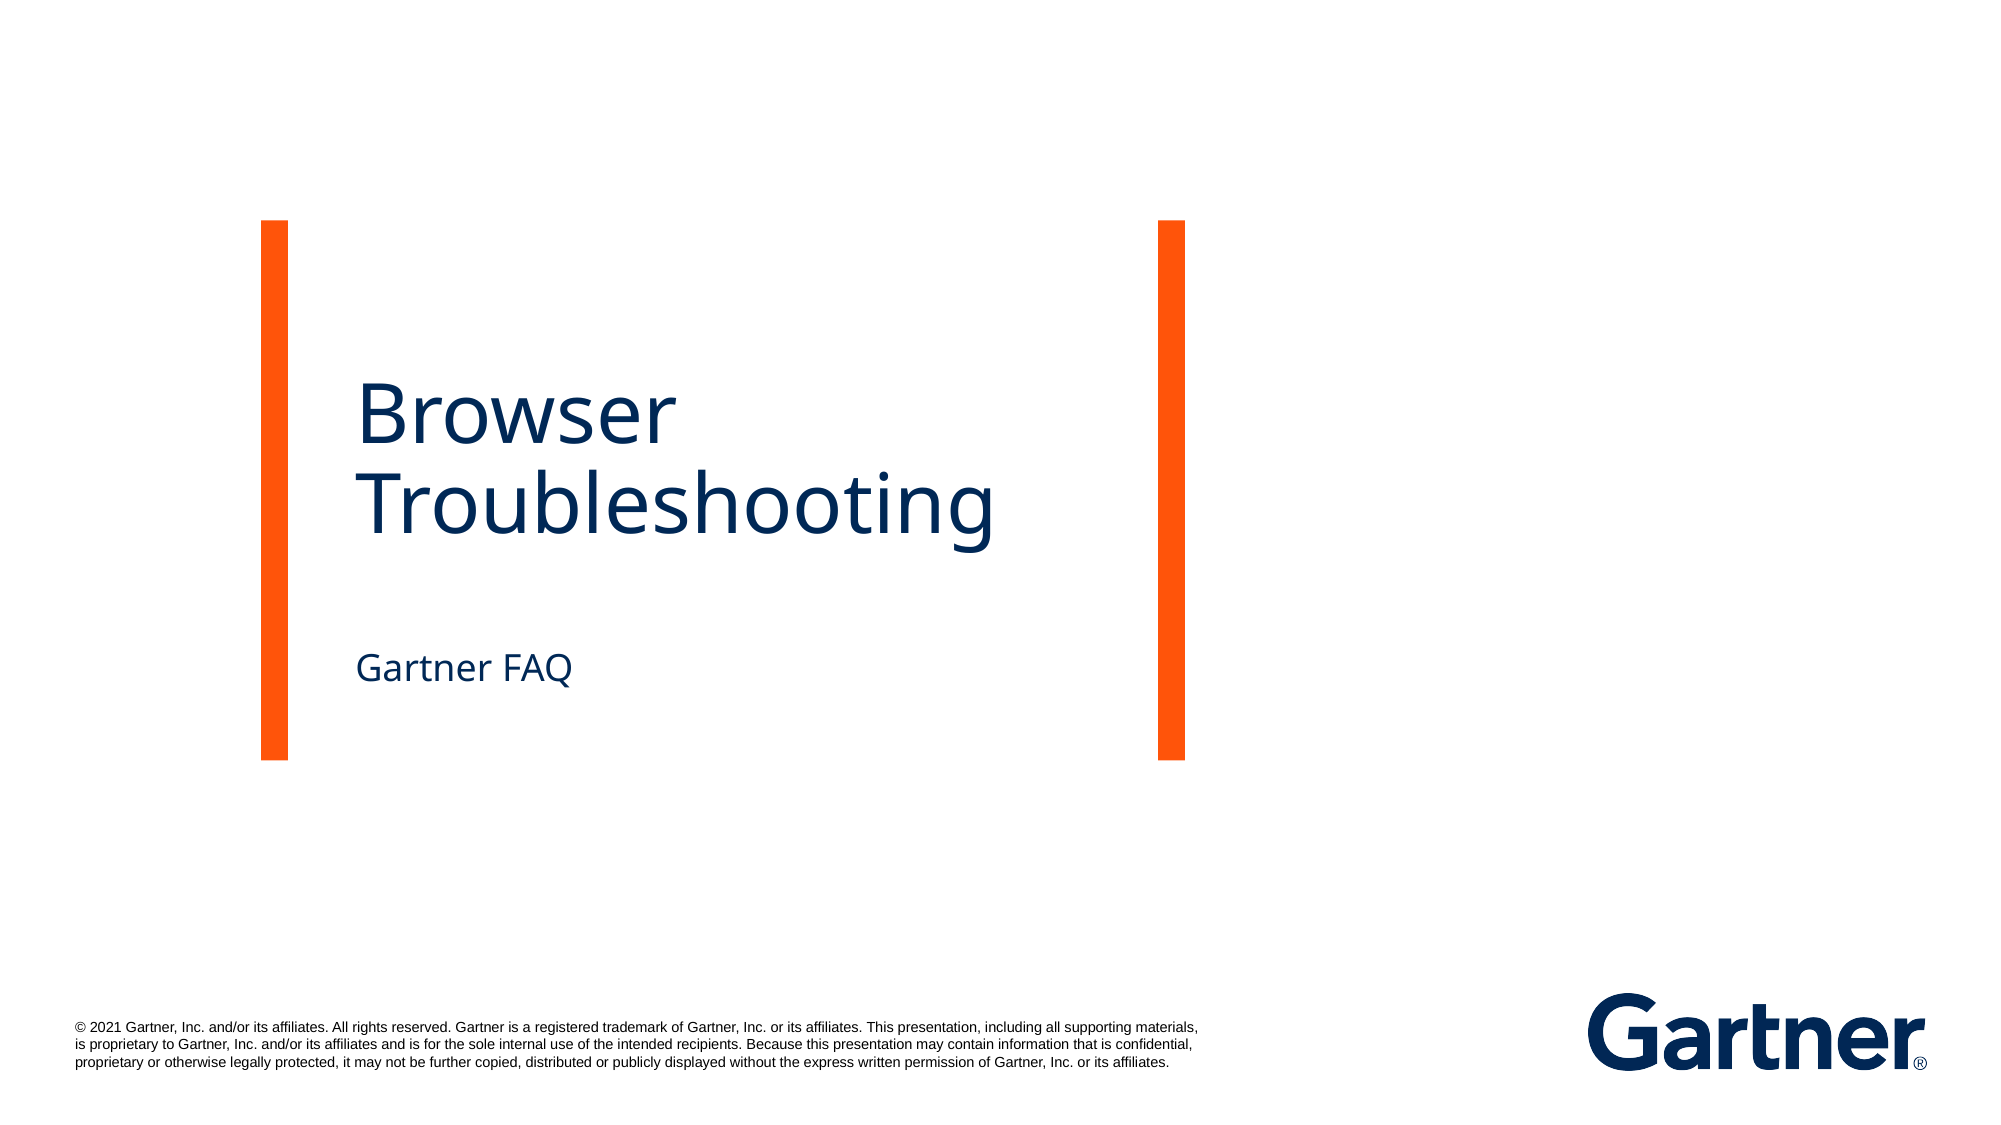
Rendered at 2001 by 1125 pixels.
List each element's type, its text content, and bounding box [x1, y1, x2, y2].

picture [1588, 993, 1927, 1071]
title Browser Troubleshooting [355, 297, 1101, 625]
subtitle Gartner FAQ [355, 644, 1101, 690]
